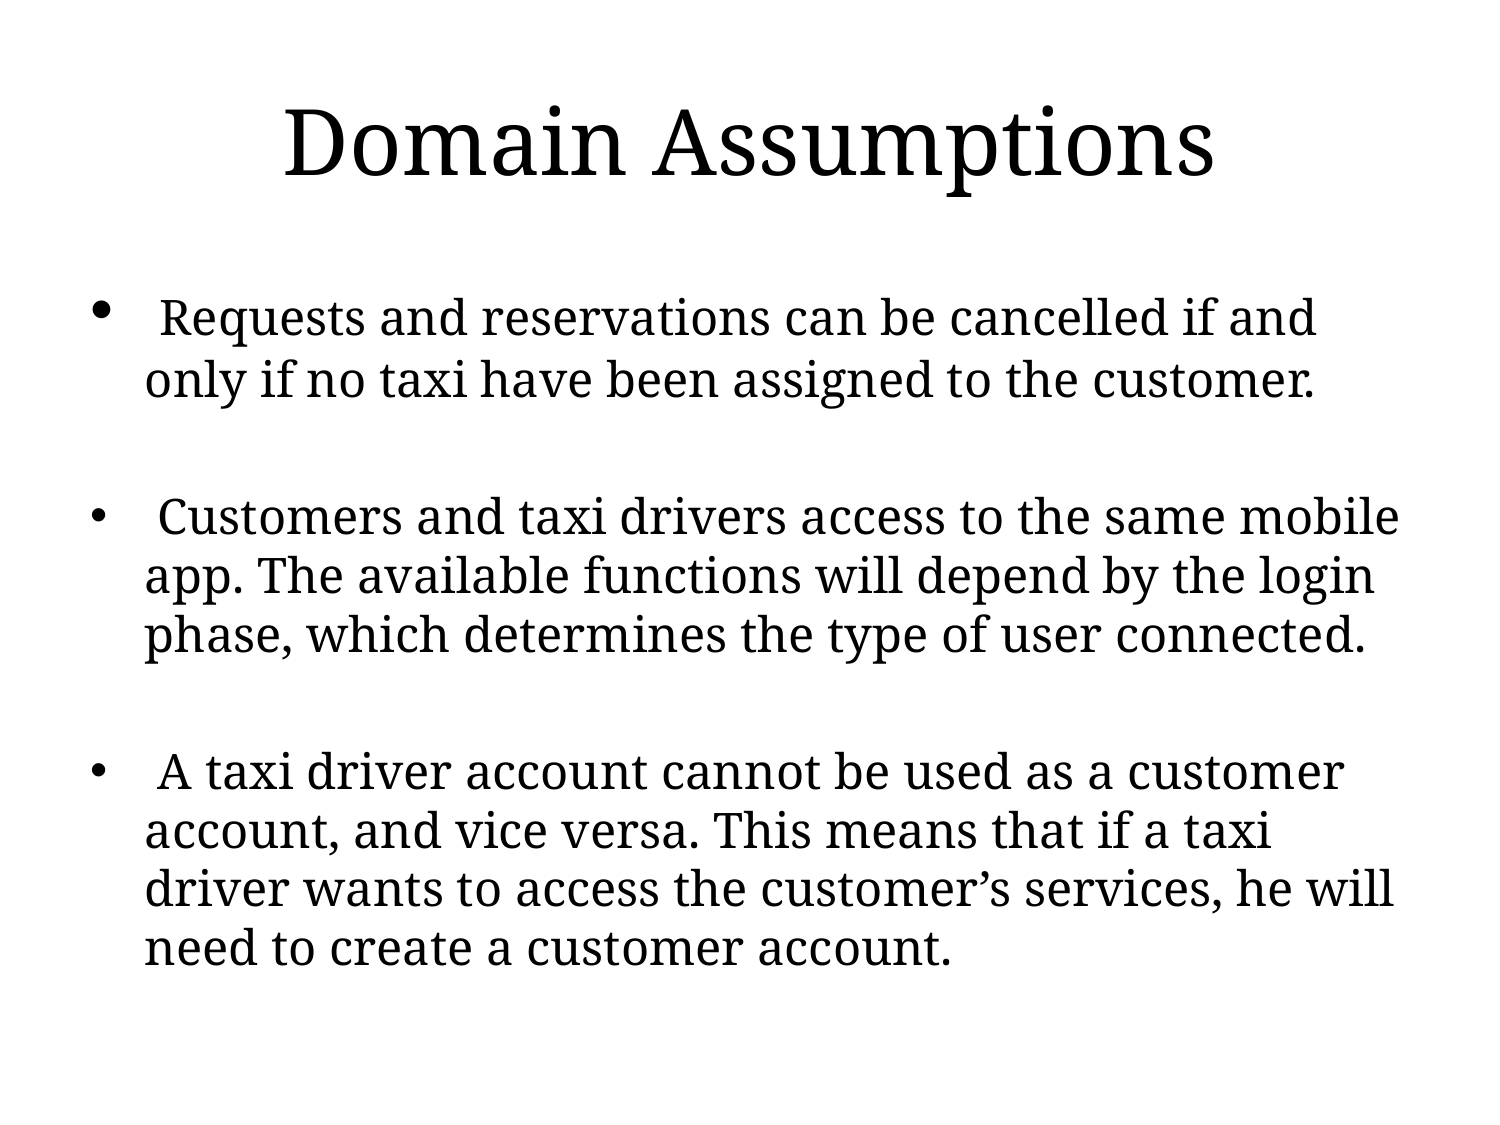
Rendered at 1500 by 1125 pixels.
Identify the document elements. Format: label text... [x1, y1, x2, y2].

title Domain Assumptions [75, 45, 1425, 233]
list Requests and reservations can be cancelled if and only if no taxi have been assigned to the customer. Customers and taxi drivers access to the same mobile app. The available functions will depend by the login phase, which determines the type of user connected. A taxi driver account cannot be used as a customer account, and vice versa. This means that if a taxi driver wants to access the customer’s services, he will need to create a customer account. [75, 262, 1425, 1005]
